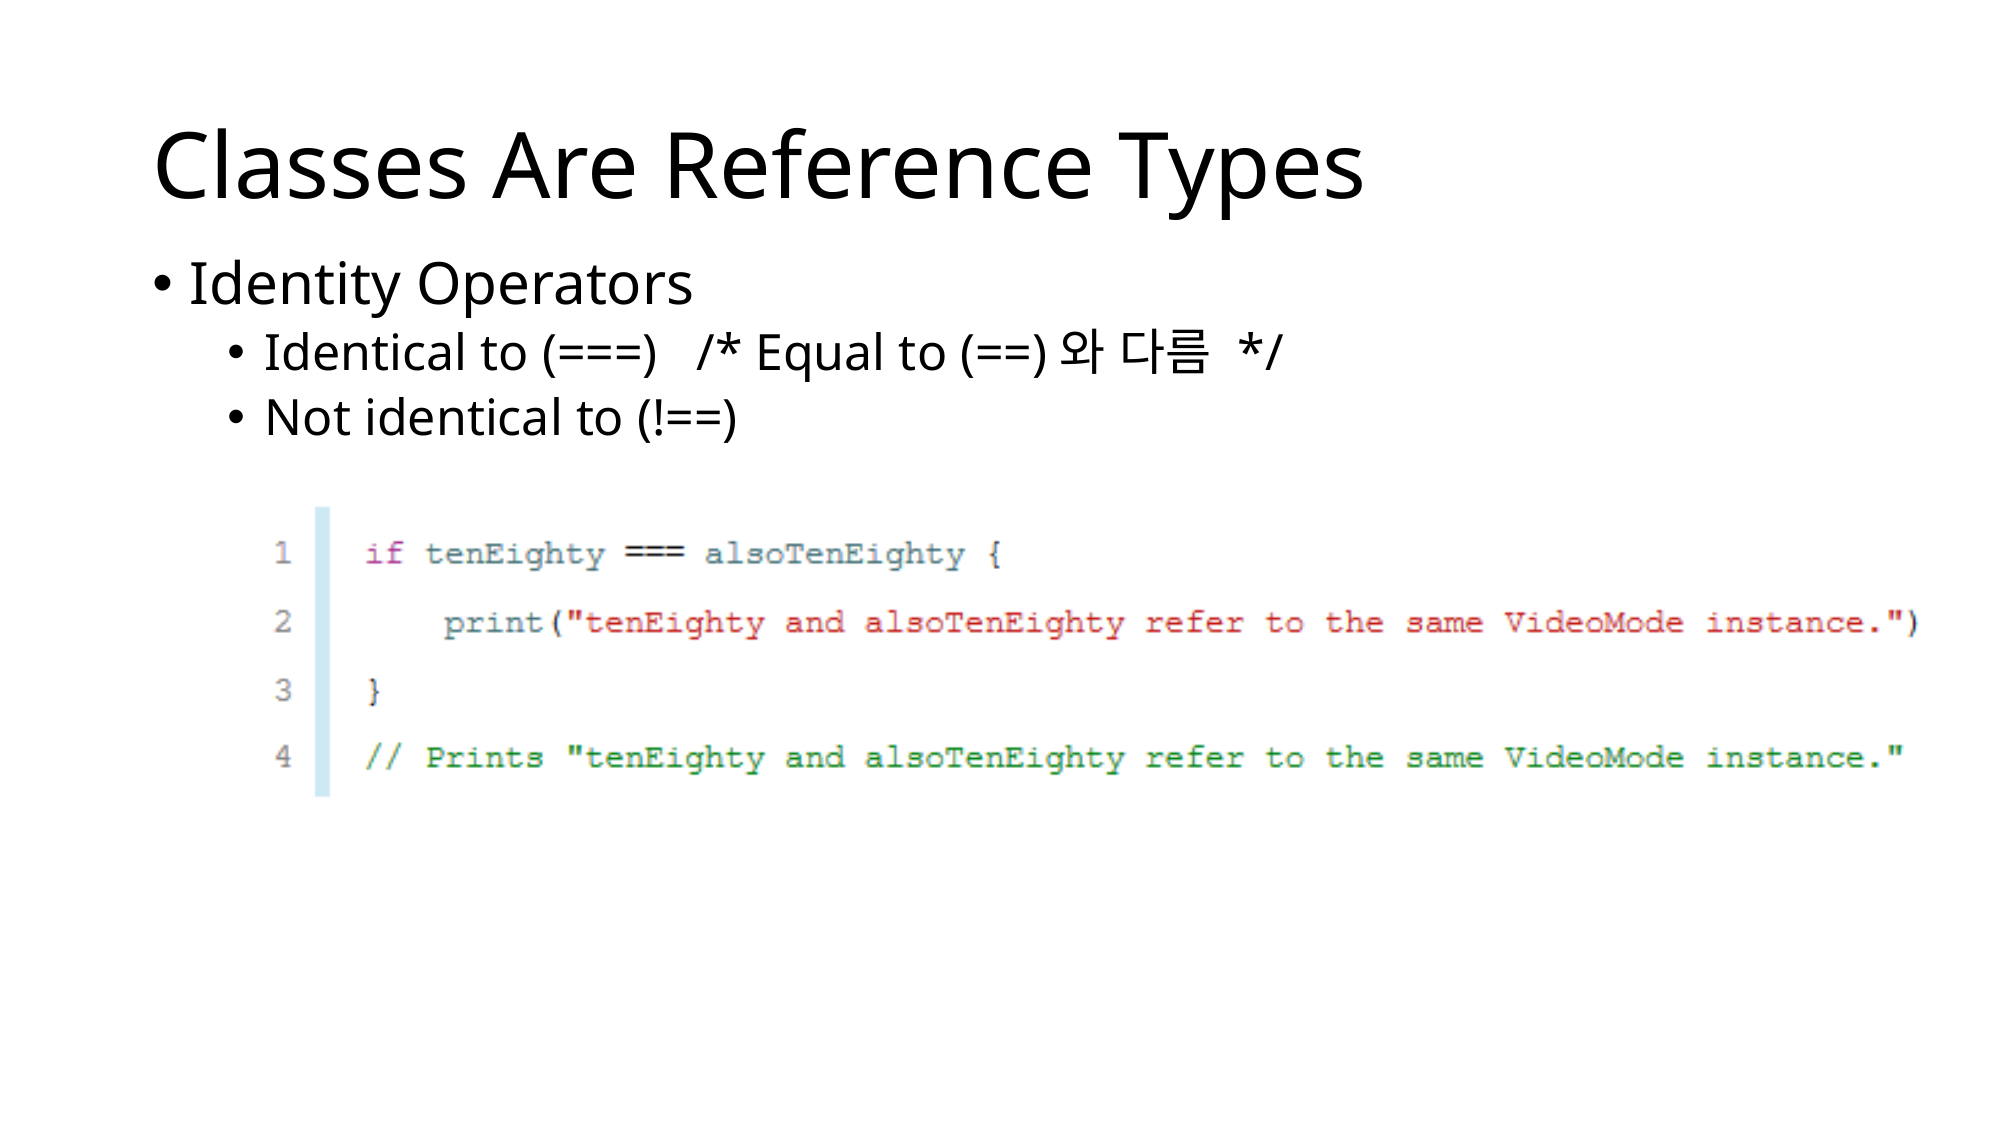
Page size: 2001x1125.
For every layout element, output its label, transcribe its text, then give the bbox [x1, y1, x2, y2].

title Classes Are Reference Types [137, 59, 1863, 246]
picture [244, 488, 1948, 817]
list Identity Operators Identical to (===) /* Equal to (==)와 다름 */ Not identical to (!==) [137, 246, 1863, 961]
